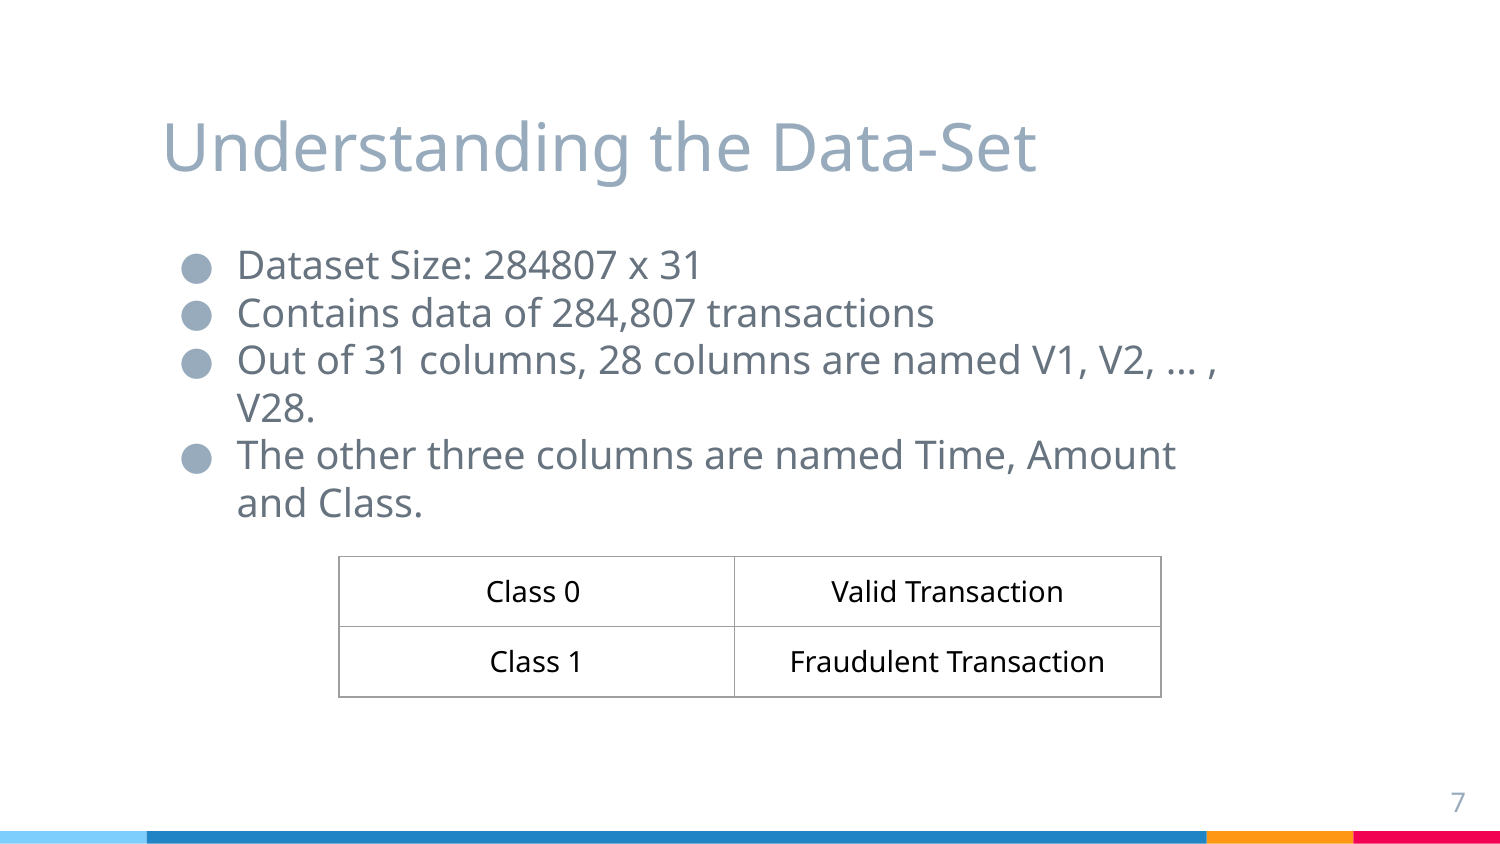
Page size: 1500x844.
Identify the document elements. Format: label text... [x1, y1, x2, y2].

table_cell Class 1 [340, 627, 734, 696]
table_header Valid Transaction [735, 557, 1160, 626]
list Dataset Size: 284807 x 31 Contains data of 284,807 transactions Out of 31 columns, 28 columns are named V1, V2, … , V28. The other three columns are named Time, Amount and Class. [146, 225, 1263, 809]
slide_number 7 [1391, 770, 1482, 822]
title Understanding the Data-Set [146, 58, 1207, 200]
table_header Class 0 [340, 557, 734, 626]
table_cell Fraudulent Transaction [735, 627, 1160, 696]
